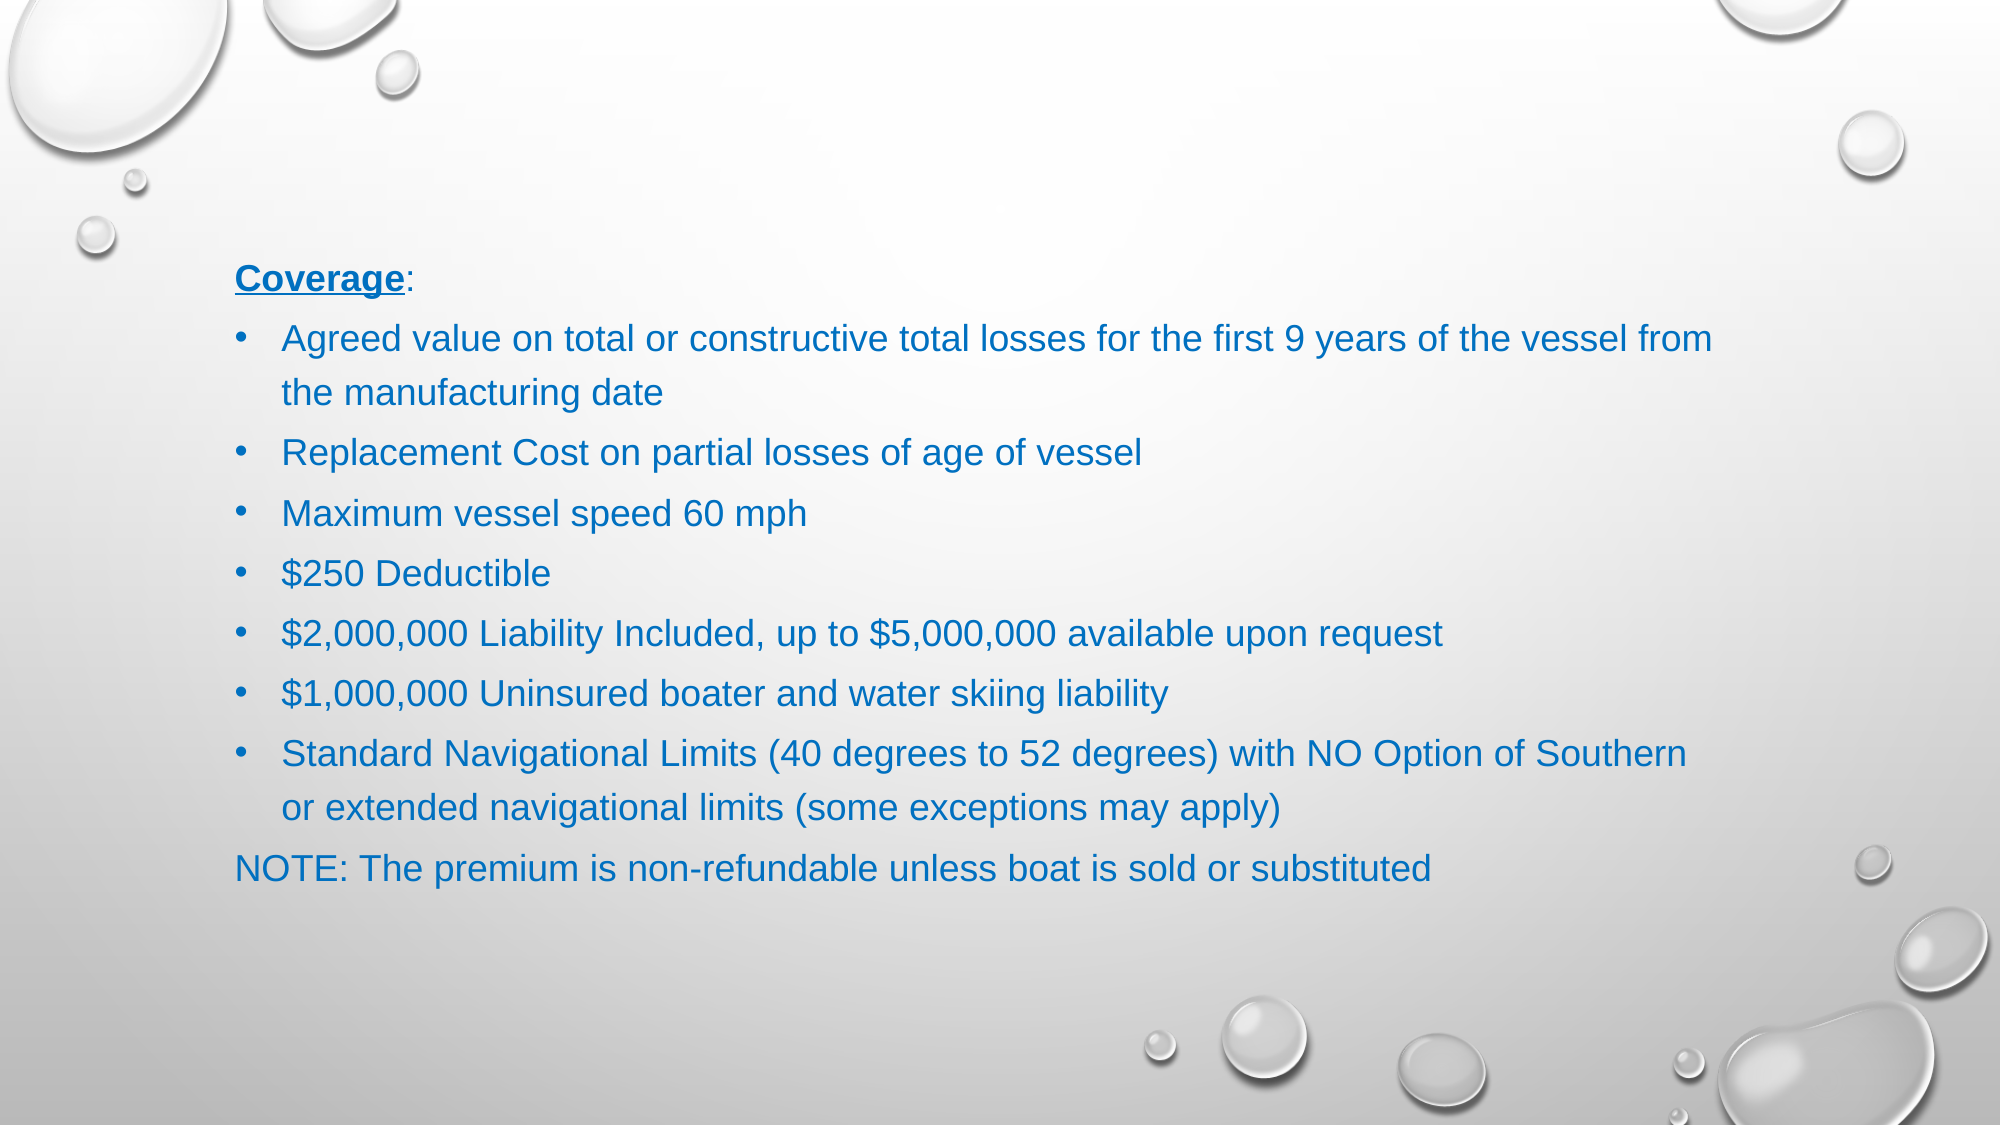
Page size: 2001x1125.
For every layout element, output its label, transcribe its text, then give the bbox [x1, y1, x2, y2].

picture [0, 0, 2000, 1125]
text_box Coverage: Agreed value on total or constructive total losses for the first 9 years of the vessel from the manufacturing date Replacement Cost on partial losses of age of vessel Maximum vessel speed 60 mph $250 Deductible $2,000,000 Liability Included, up to $5,000,000 available upon request $1,000,000 Uninsured boater and water skiing liability Standard Navigational Limits (40 degrees to 52 degrees) with NO Option of Southern or extended navigational limits (some exceptions may apply) NOTE: The premium is non-refundable unless boat is sold or substituted [219, 5, 1744, 1017]
